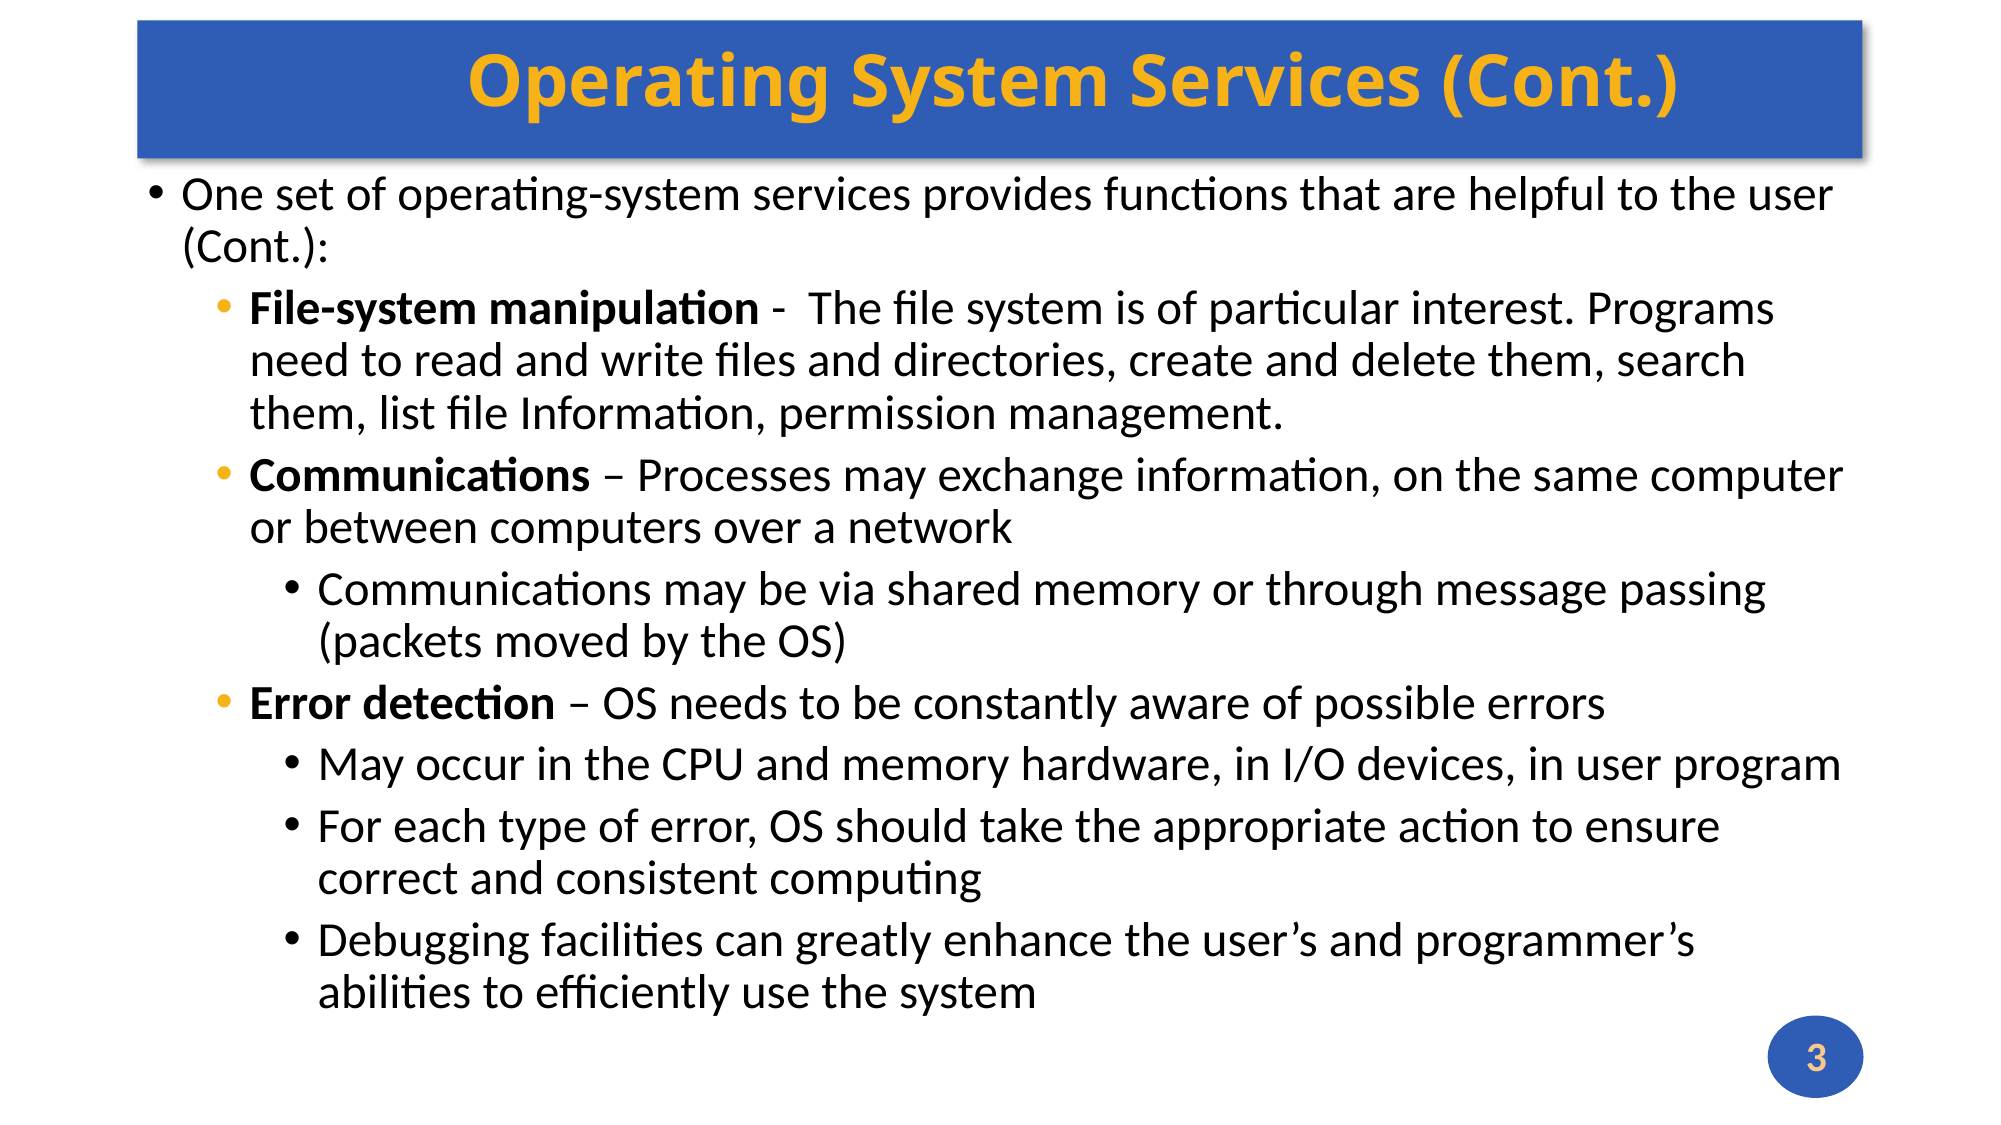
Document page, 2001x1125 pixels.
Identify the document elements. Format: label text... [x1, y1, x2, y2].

title Operating System Services (Cont.) [206, 29, 1929, 125]
slide_number 3 [1767, 1015, 1866, 1095]
list One set of operating-system services provides functions that are helpful to the user (Cont.): File-system manipulation - The file system is of particular interest. Programs need to read and write files and directories, create and delete them, search them, list file Information, permission management. Communications – Processes may exchange information, on the same computer or between computers over a network Communications may be via shared memory or through message passing (packets moved by the OS) Error detection – OS needs to be constantly aware of possible errors May occur in the CPU and memory hardware, in I/O devices, in user program For each type of error, OS should take the appropriate action to ensure correct and consistent computing Debugging facilities can greatly enhance the user’s and programmer’s abilities to efficiently use the system [132, 109, 1872, 1088]
